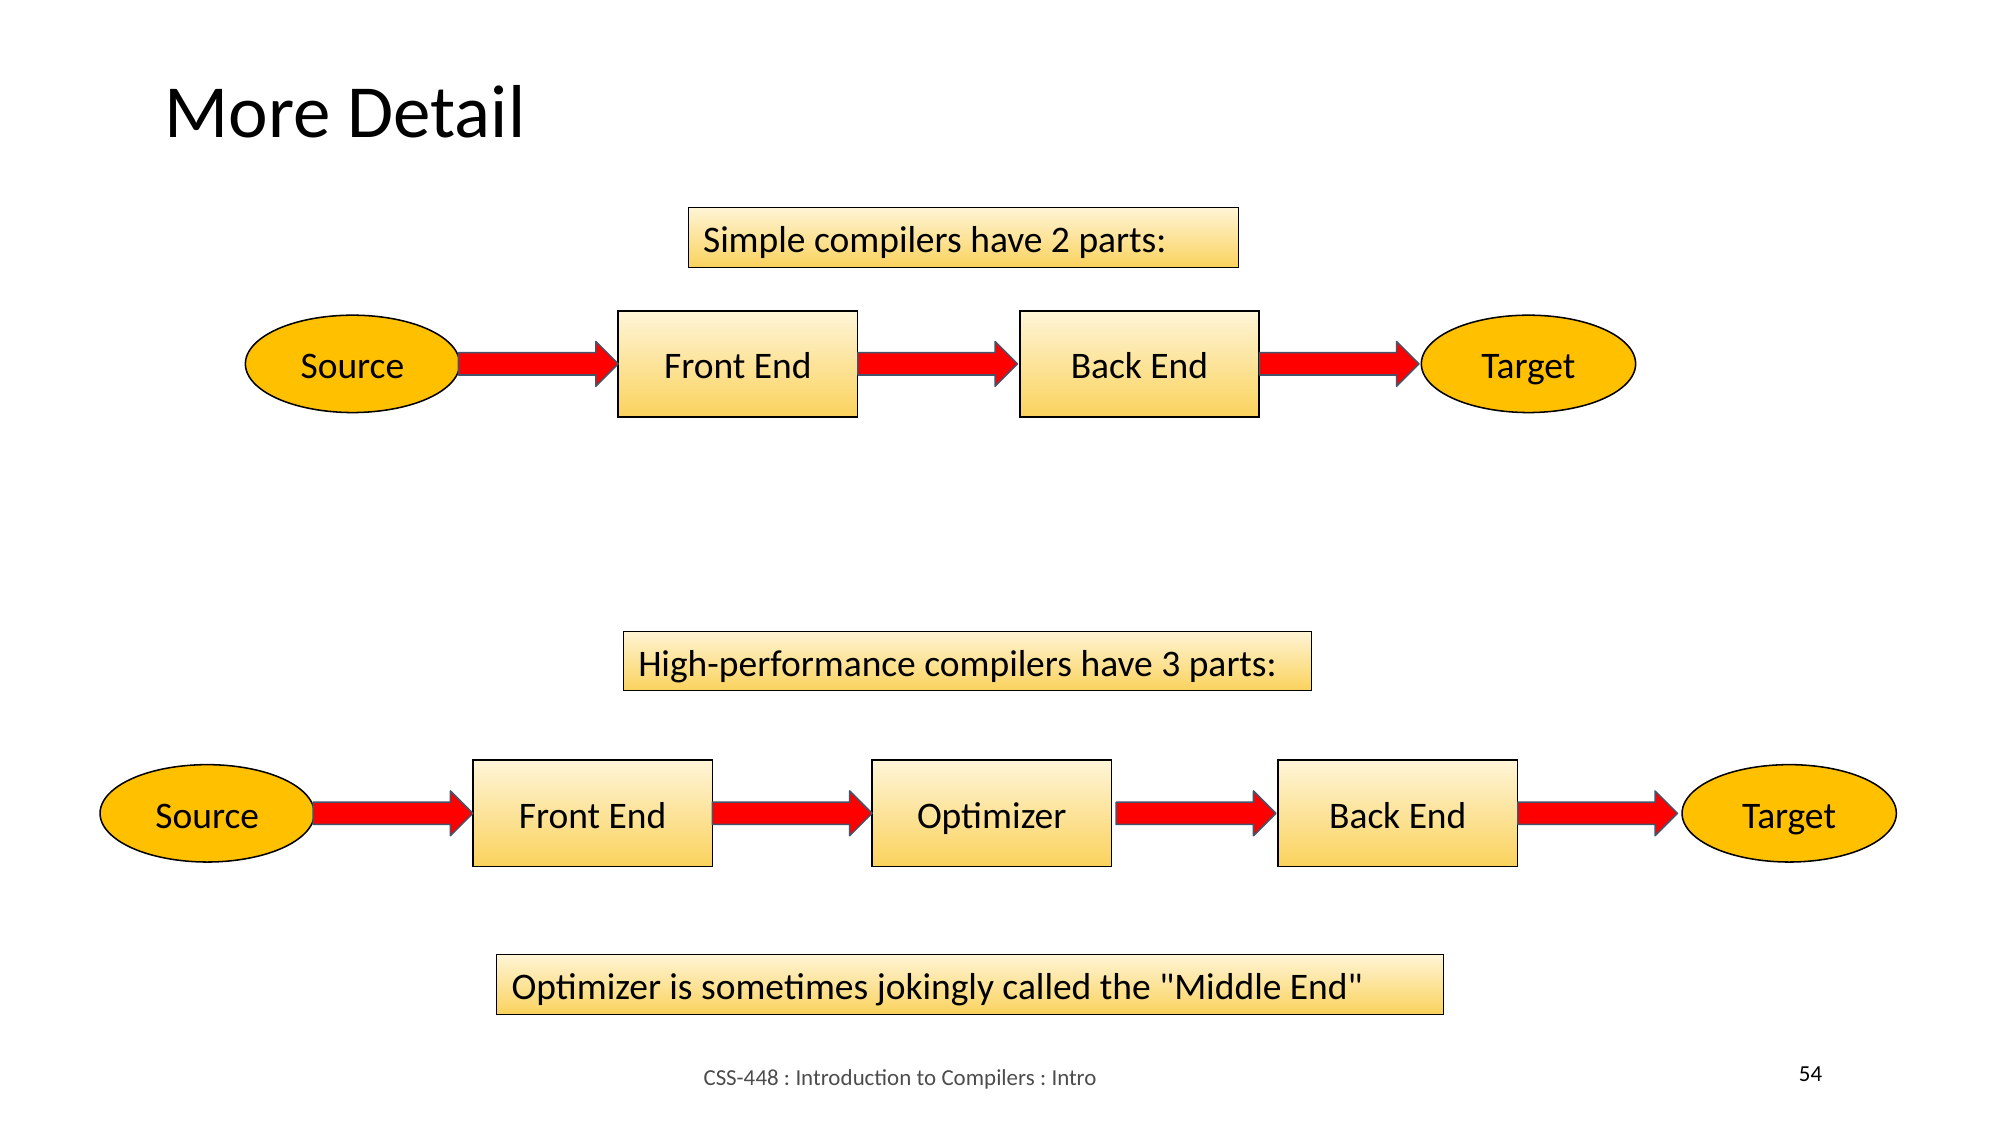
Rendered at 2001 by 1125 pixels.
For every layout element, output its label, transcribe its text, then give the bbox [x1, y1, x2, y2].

text_box Front End [618, 310, 858, 417]
text_box Target [1421, 315, 1636, 413]
text_box More Detail [149, 55, 1718, 161]
footer CSS-448 : Introduction to Compilers : Intro [688, 1050, 1312, 1103]
text_box [458, 341, 619, 387]
slide_number 54 [1764, 1042, 1897, 1103]
text_box Target [1682, 764, 1897, 863]
text_box Back End [1278, 760, 1518, 867]
text_box [1259, 341, 1419, 387]
text_box Optimizer is sometimes jokingly called the "Middle End" [496, 954, 1444, 1015]
text_box [1517, 790, 1678, 836]
text_box [712, 790, 873, 836]
text_box Front End [472, 760, 713, 867]
text_box High-performance compilers have 3 parts: [623, 631, 1312, 691]
text_box Source [245, 315, 458, 413]
text_box Simple compilers have 2 parts: [688, 207, 1239, 268]
text_box Back End [1019, 310, 1260, 417]
text_box [1116, 790, 1276, 836]
text_box Source [100, 764, 313, 863]
text_box [313, 790, 473, 836]
text_box [857, 341, 1018, 387]
text_box Optimizer [872, 760, 1112, 867]
